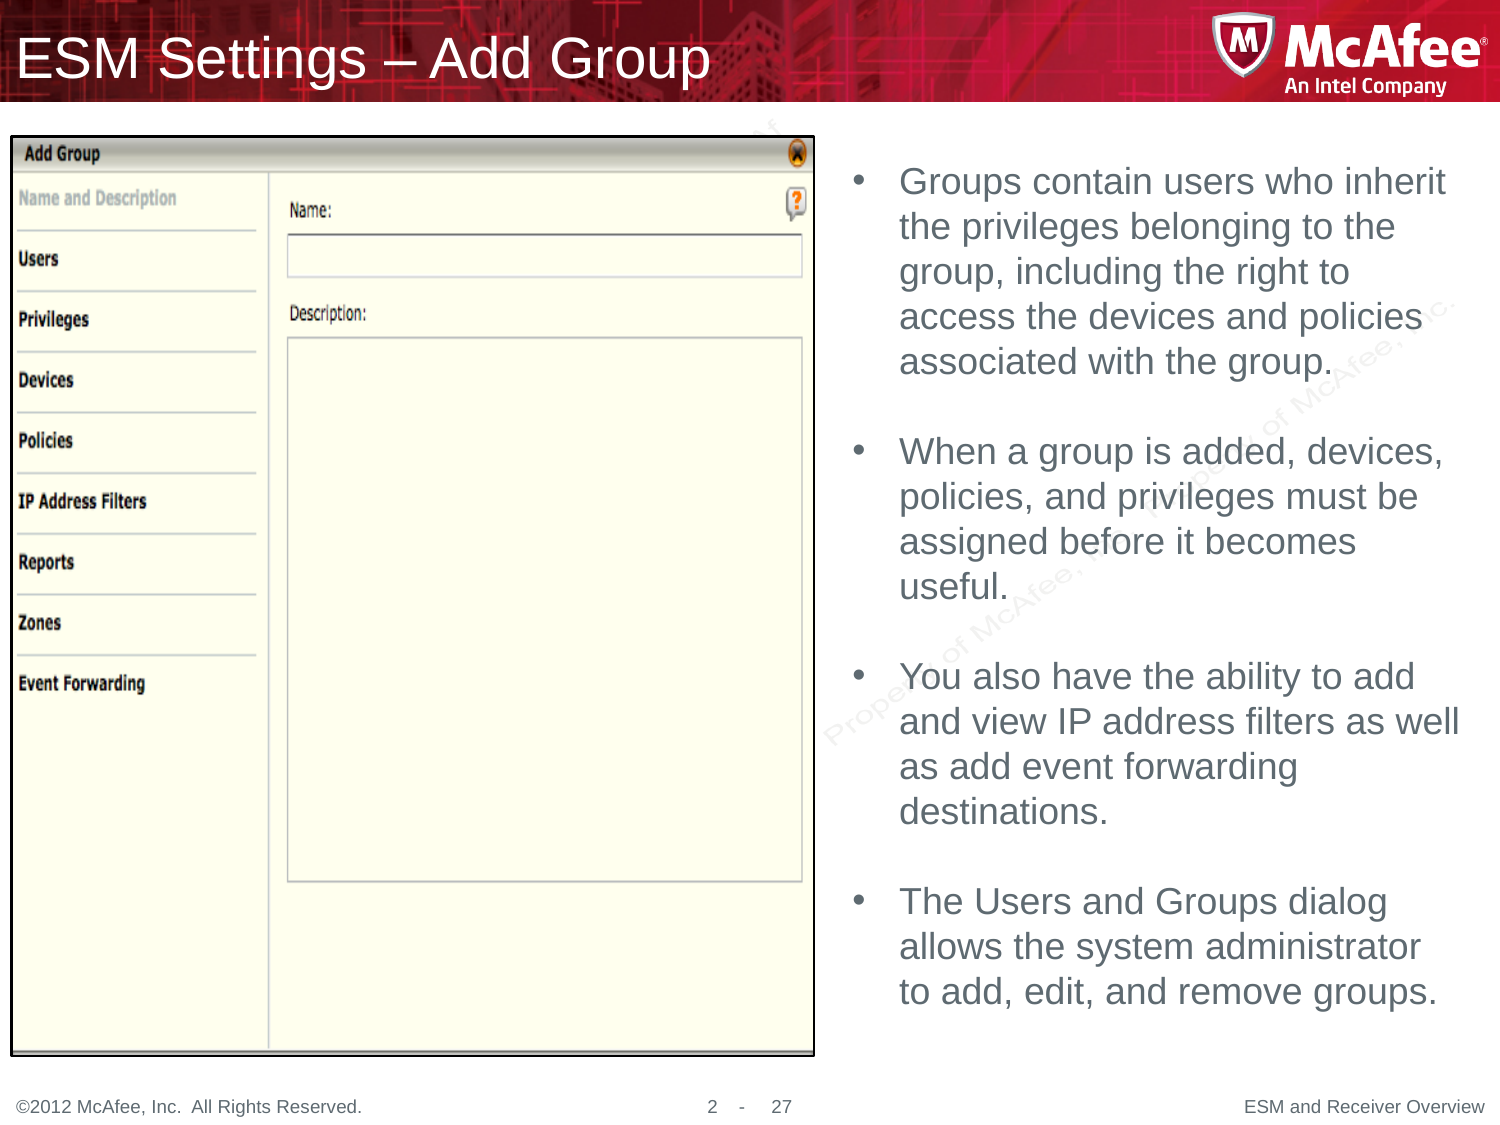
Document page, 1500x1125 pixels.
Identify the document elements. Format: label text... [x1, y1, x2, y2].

picture [0, 0, 1500, 1050]
title ESM Settings – Add Group [0, 0, 1172, 98]
footer ESM and Receiver Overview [924, 1087, 1500, 1125]
picture [12, 137, 813, 1055]
text_box Groups contain users who inherit the privileges belonging to the group, including the right to access the devices and policies associated with the group. When a group is added, devices, policies, and privileges must be assigned before it becomes useful. You also have the ability to add and view IP address filters as well as add event forwarding destinations. The Users and Groups dialog allows the system administrator to add, edit, and remove groups. [837, 149, 1475, 1065]
